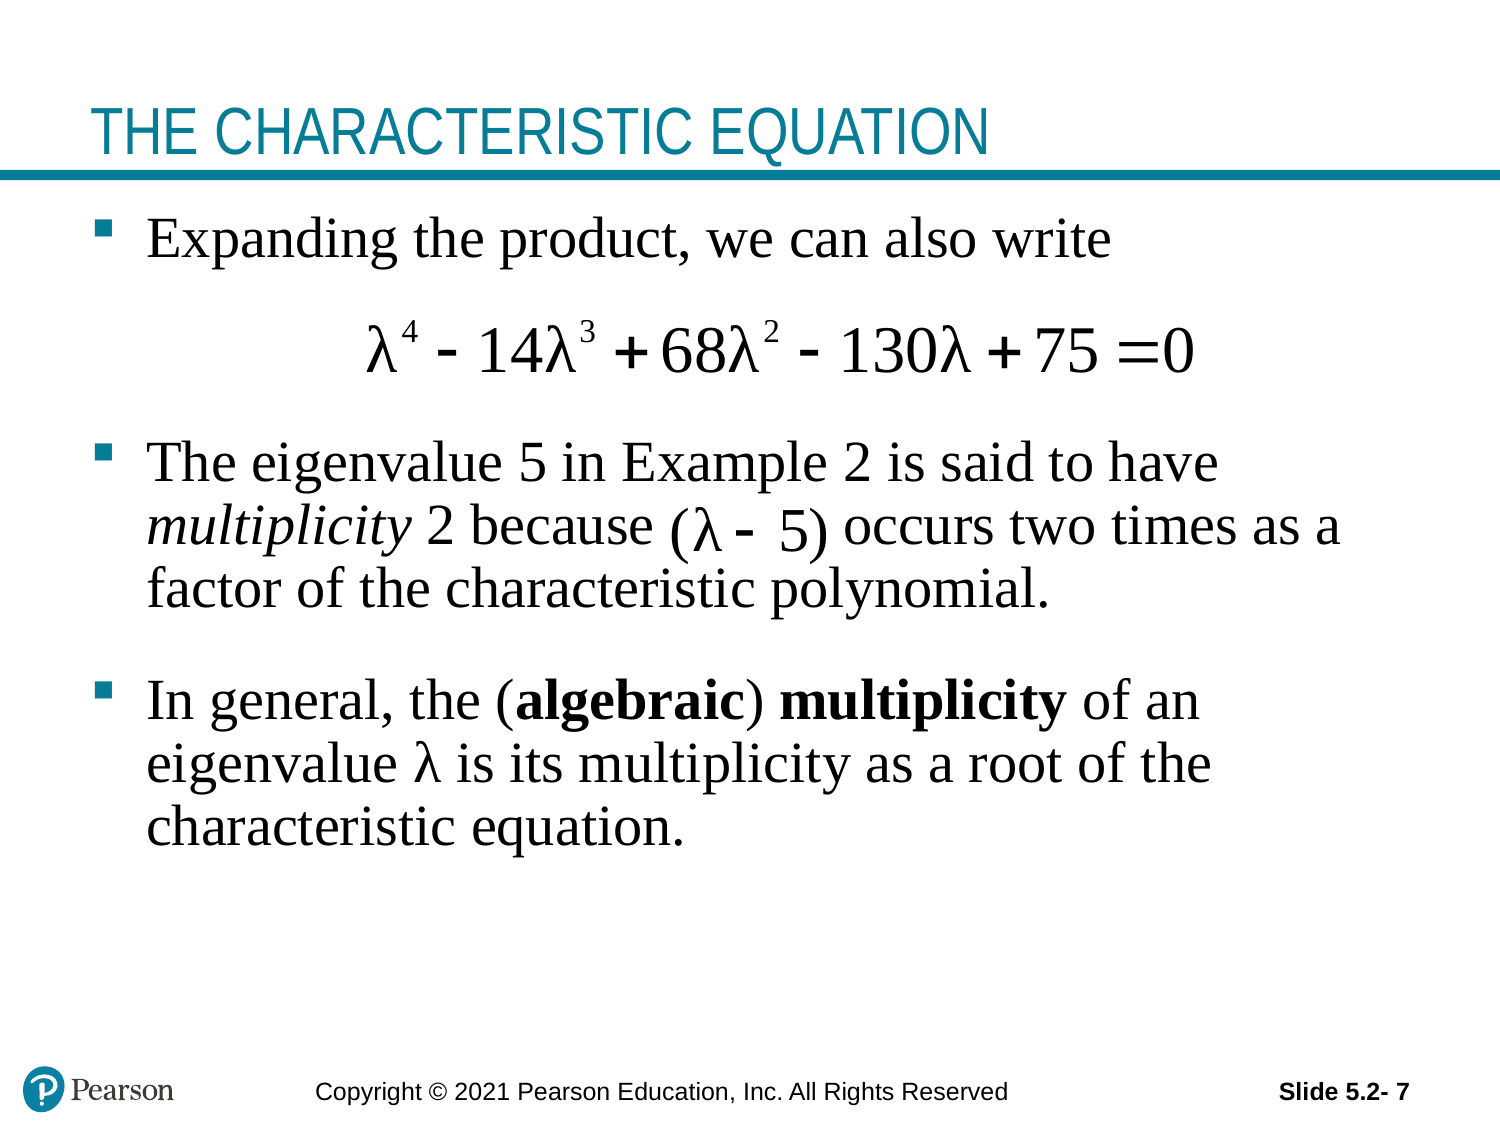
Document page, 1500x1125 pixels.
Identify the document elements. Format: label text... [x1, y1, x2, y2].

slide_number Slide 5.2- 7 [1113, 1063, 1425, 1113]
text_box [667, 500, 833, 570]
footer Copyright © 2021 Pearson Education, Inc. All Rights Reserved [300, 1063, 1113, 1113]
title THE CHARACTERISTIC EQUATION [75, 0, 1425, 175]
list Expanding the product, we can also write The eigenvalue 5 in Example 2 is said to have multiplicity 2 because occurs two times as a factor of the characteristic polynomial. In general, the (algebraic) multiplicity of an eigenvalue λ is its multiplicity as a root of the characteristic equation. [75, 200, 1425, 1063]
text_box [362, 312, 1198, 380]
